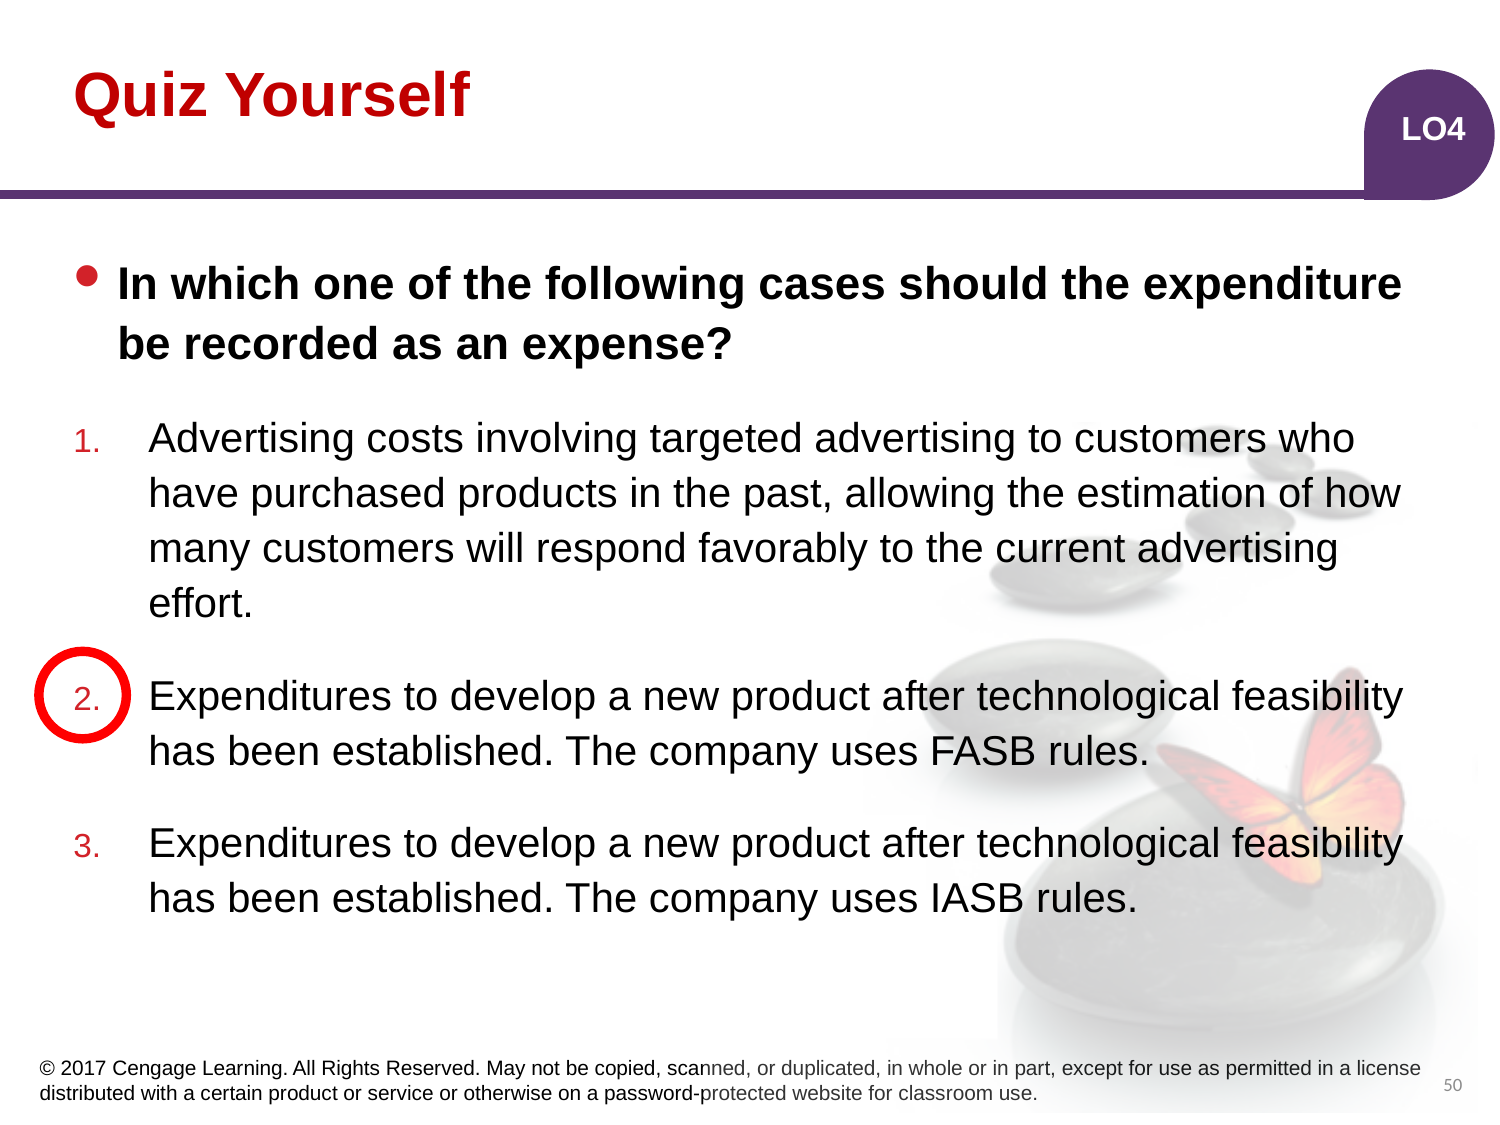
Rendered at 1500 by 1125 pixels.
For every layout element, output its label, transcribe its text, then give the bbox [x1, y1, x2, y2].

picture [965, 1089, 975, 1100]
picture [1106, 1064, 1116, 1079]
picture [736, 1089, 746, 1100]
picture [757, 1087, 763, 1100]
picture [734, 1060, 743, 1075]
picture [1095, 1064, 1105, 1075]
picture [758, 1064, 768, 1075]
slide_number 50 [1139, 1042, 1478, 1103]
picture [899, 1089, 908, 1100]
picture [831, 1089, 840, 1100]
picture [875, 1089, 885, 1100]
picture [998, 1064, 1007, 1075]
picture [712, 1064, 721, 1075]
picture [908, 1064, 923, 1075]
picture [1062, 1064, 1072, 1075]
picture [1021, 1089, 1031, 1100]
picture [730, 1087, 736, 1100]
text_box [38, 651, 127, 739]
picture [980, 1064, 986, 1075]
picture [782, 1060, 791, 1075]
picture [914, 1089, 934, 1100]
picture [845, 1087, 851, 1100]
picture [976, 1089, 991, 1100]
picture [776, 1085, 785, 1100]
picture [936, 1089, 945, 1100]
picture [808, 1089, 818, 1100]
picture [1128, 1060, 1134, 1075]
picture [924, 1060, 933, 1075]
picture [953, 1089, 963, 1100]
picture [1117, 1062, 1123, 1075]
text_box LO4 [1386, 99, 1481, 154]
picture [846, 1062, 852, 1075]
picture [712, 1089, 718, 1100]
picture [769, 1064, 775, 1075]
picture [886, 1089, 892, 1100]
picture [1026, 1064, 1037, 1075]
picture [719, 1089, 729, 1100]
picture [1015, 1064, 1025, 1079]
picture [853, 1064, 863, 1075]
picture [969, 1064, 979, 1075]
picture [999, 1089, 1008, 1100]
picture [868, 1085, 874, 1100]
picture [1011, 1089, 1020, 1100]
picture [1135, 1064, 1139, 1075]
picture [1084, 1064, 1093, 1075]
picture [825, 1064, 834, 1075]
picture [864, 1060, 873, 1075]
picture [892, 1064, 901, 1075]
picture [764, 1089, 774, 1100]
picture [1038, 1062, 1050, 1075]
picture [936, 1064, 946, 1075]
picture [836, 1064, 847, 1075]
picture [704, 1064, 709, 1075]
picture [748, 1089, 757, 1100]
picture [723, 1064, 733, 1075]
picture [792, 1089, 807, 1100]
picture [952, 1064, 962, 1075]
picture [793, 1064, 802, 1075]
picture [852, 1089, 862, 1100]
list In which one of the following cases should the expenditure be recorded as an expense? Advertising costs involving targeted advertising to customers who have purchased products in the past, allowing the estimation of how many customers will respond favorably to the current advertising effort. Expenditures to develop a new product after technological feasibility has been established. The company uses FASB rules. Expenditures to develop a new product after technological feasibility has been established. The company uses IASB rules. [58, 240, 1439, 1014]
picture [819, 1085, 829, 1100]
title Quiz Yourself [58, 40, 1365, 152]
picture [805, 1064, 815, 1079]
picture [946, 1089, 952, 1100]
picture [1074, 1064, 1083, 1075]
picture [704, 1089, 711, 1100]
